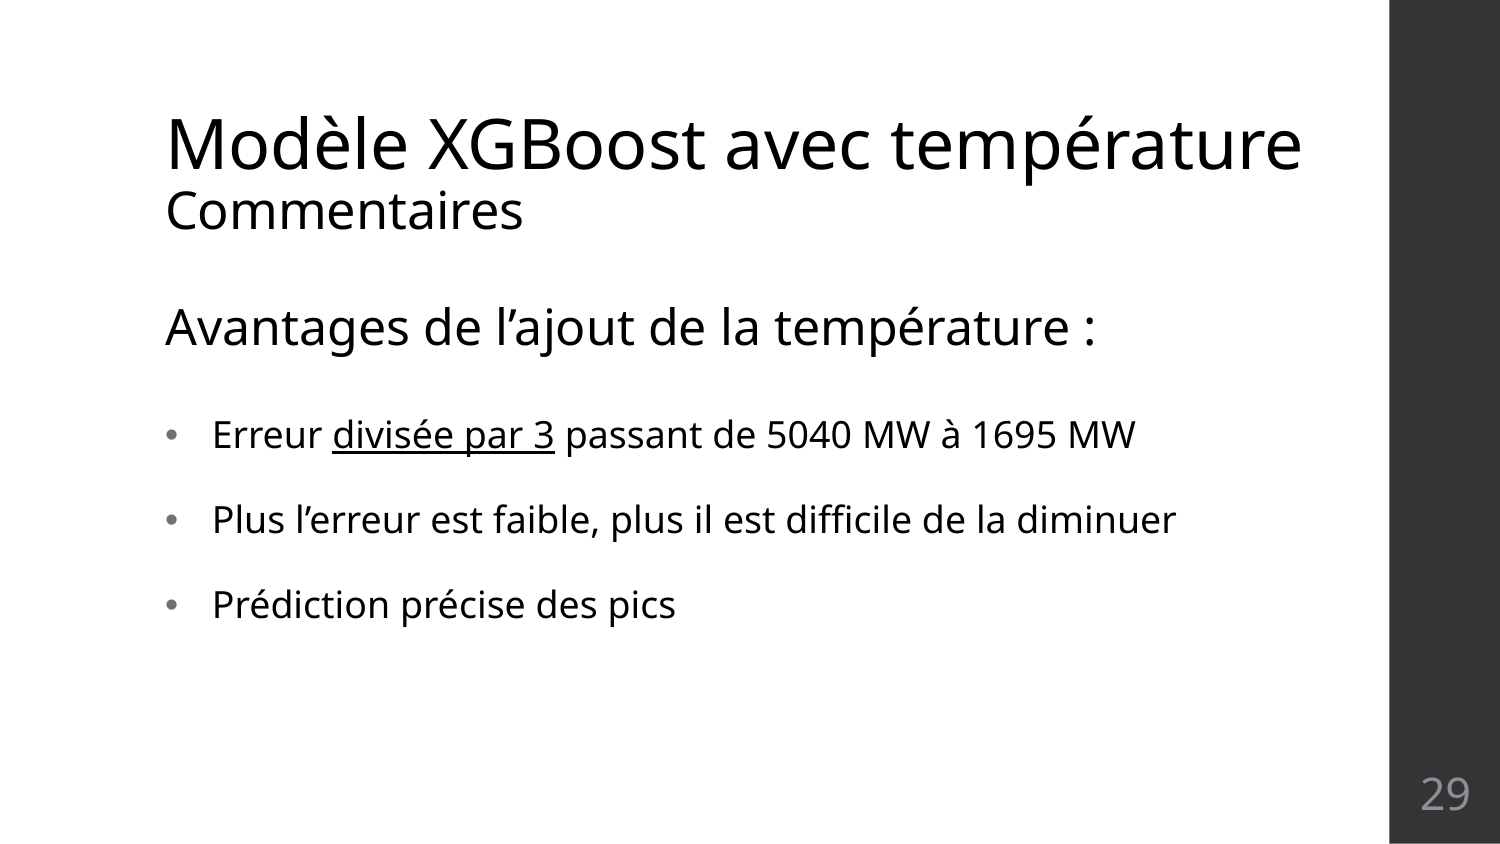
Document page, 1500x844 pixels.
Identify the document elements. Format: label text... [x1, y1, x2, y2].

text_box 29 [1389, 759, 1500, 833]
text_box Modèle XGBoost avec température Commentaires [153, 83, 1347, 247]
text_box Avantages de l’ajout de la température : Erreur divisée par 3 passant de 5040 MW à 1695 MW Plus l’erreur est faible, plus il est difficile de la diminuer Prédiction précise des pics [153, 294, 1330, 776]
